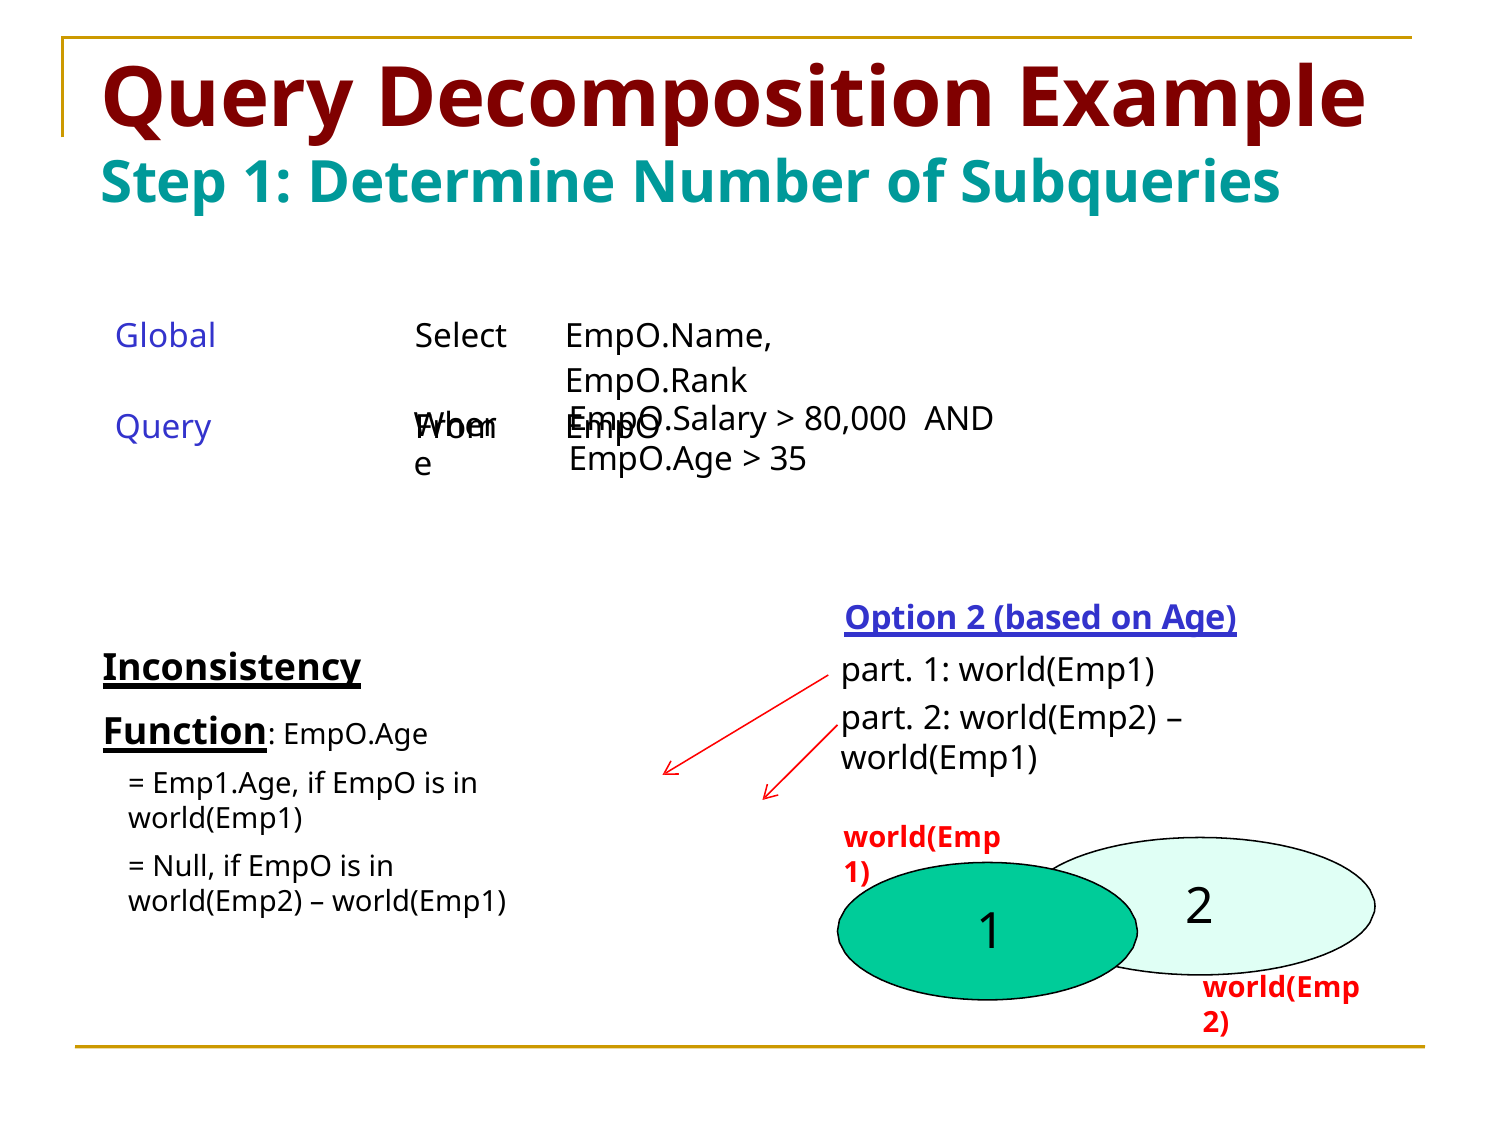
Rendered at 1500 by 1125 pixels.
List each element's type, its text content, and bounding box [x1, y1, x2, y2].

text_box [1052, 837, 1354, 975]
table_cell EmpO [536, 403, 962, 448]
table_header Global [111, 312, 314, 403]
text_box [762, 724, 839, 800]
table_header EmpO.Name, EmpO.Rank [536, 312, 962, 403]
text_box EmpO.Salary > 80,000 AND EmpO.Age > 35 [566, 397, 998, 480]
text_box world(Emp1) [841, 818, 1017, 857]
text_box Inconsistency Function: EmpO.Age = Emp1.Age, if EmpO is in world(Emp1) = Null, if EmpO is in world(Emp2) – world(Emp1) [100, 623, 775, 840]
table_cell Query [111, 403, 314, 448]
text_box 1 [974, 898, 1001, 962]
text_box [662, 674, 829, 775]
text_box 2 world(Emp2) [1182, 873, 1376, 1007]
table_cell From [314, 403, 536, 448]
text_box Query Decomposition Example Step 1: Determine Number of Subqueries [100, 43, 1500, 218]
text_box Option 2 (based on Age) part. 1: world(Emp1) part. 2: world(Emp2) – world(Emp1) [838, 595, 1386, 739]
table_header Select [314, 312, 536, 403]
text_box [837, 862, 1138, 1000]
